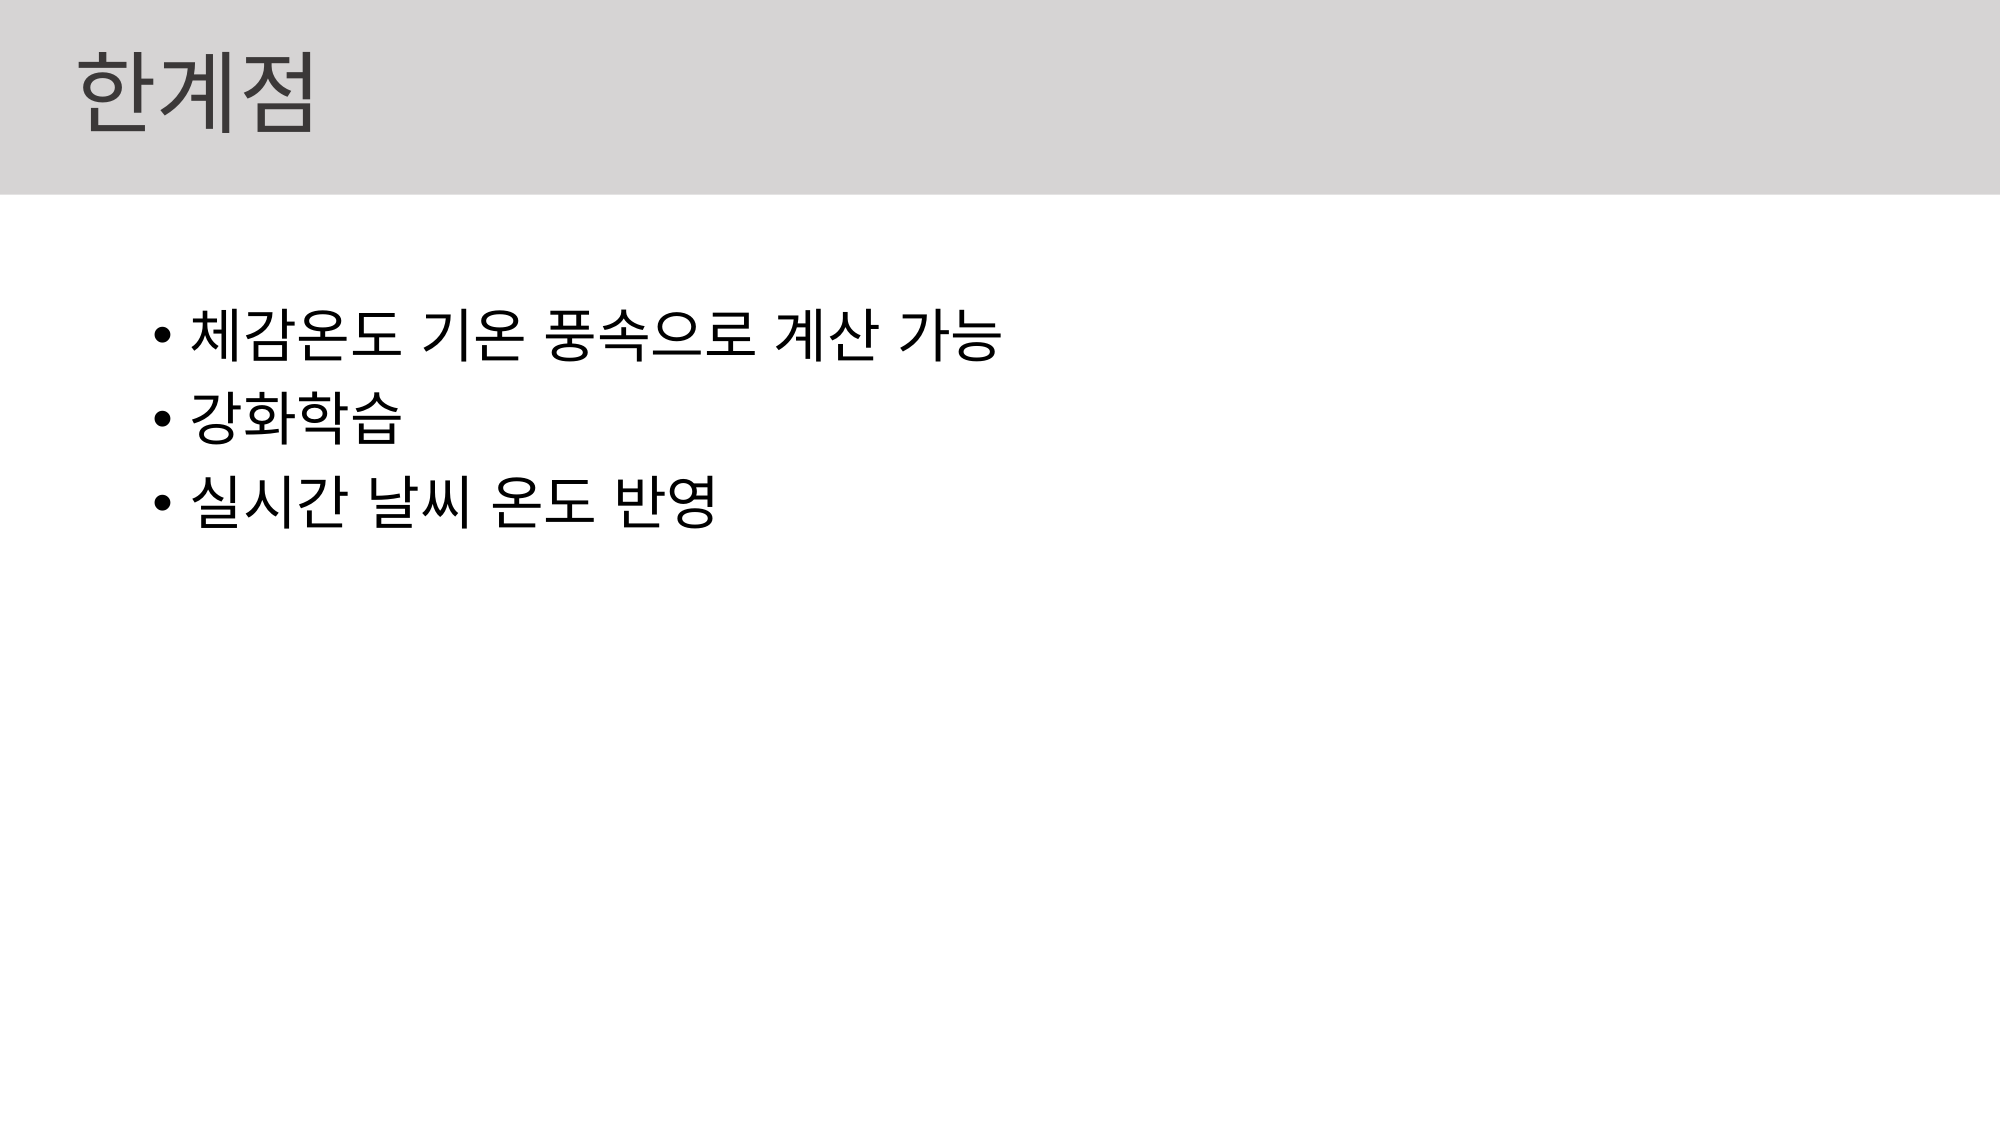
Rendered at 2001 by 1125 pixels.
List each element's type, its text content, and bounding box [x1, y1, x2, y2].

title 한계점 [59, 43, 1654, 152]
list 체감온도 기온 풍속으로 계산 가능 강화학습 실시간 날씨 온도 반영 [137, 299, 1863, 1014]
text_box [0, 0, 2000, 195]
